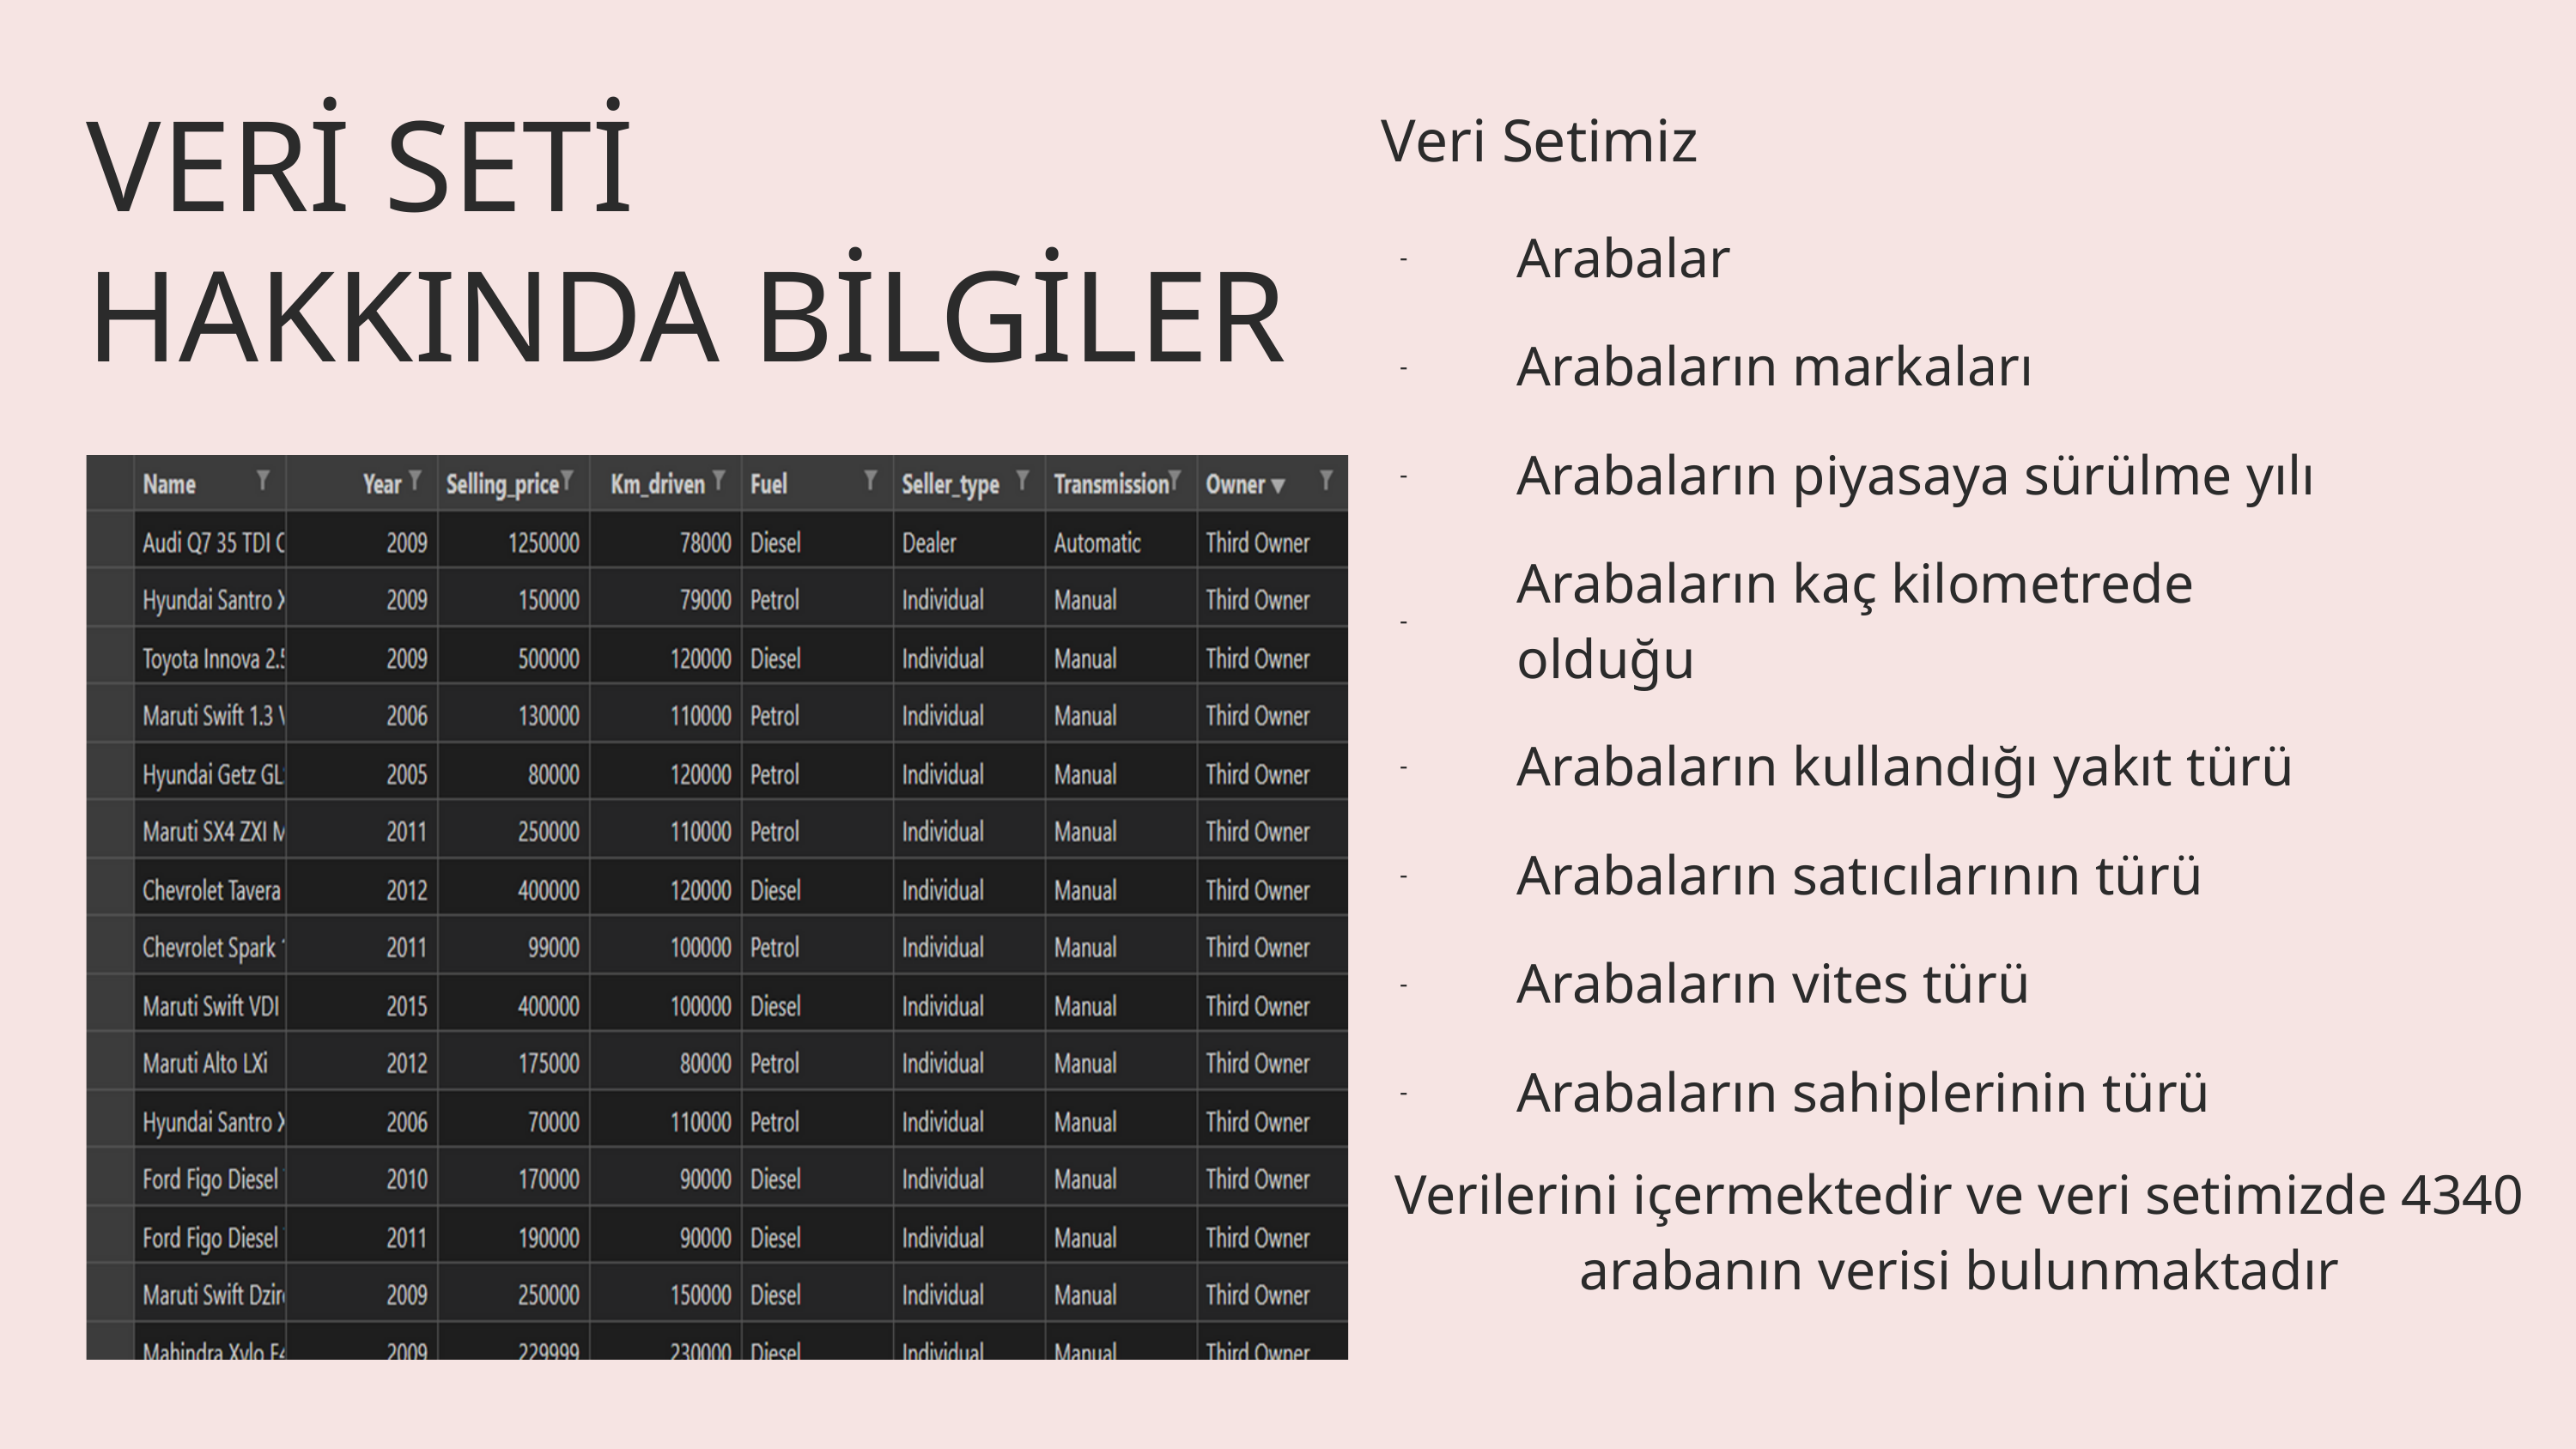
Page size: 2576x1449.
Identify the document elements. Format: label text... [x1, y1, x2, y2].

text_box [1381, 844, 2318, 908]
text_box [1381, 227, 2318, 291]
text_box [1381, 335, 2318, 399]
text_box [1381, 444, 2318, 508]
text_box VERİ SETİ HAKKINDA BİLGİLER [86, 86, 1288, 387]
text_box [1381, 735, 2318, 799]
text_box Veri Setimiz [1382, 92, 2248, 173]
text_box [1381, 952, 2318, 1016]
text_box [1381, 553, 2318, 691]
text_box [1381, 1061, 2318, 1125]
text_box [86, 455, 1349, 1360]
text_box Verilerini içermektedir ve veri setimizde 4340 arabanın verisi bulunmaktadır [1382, 1149, 2539, 1376]
